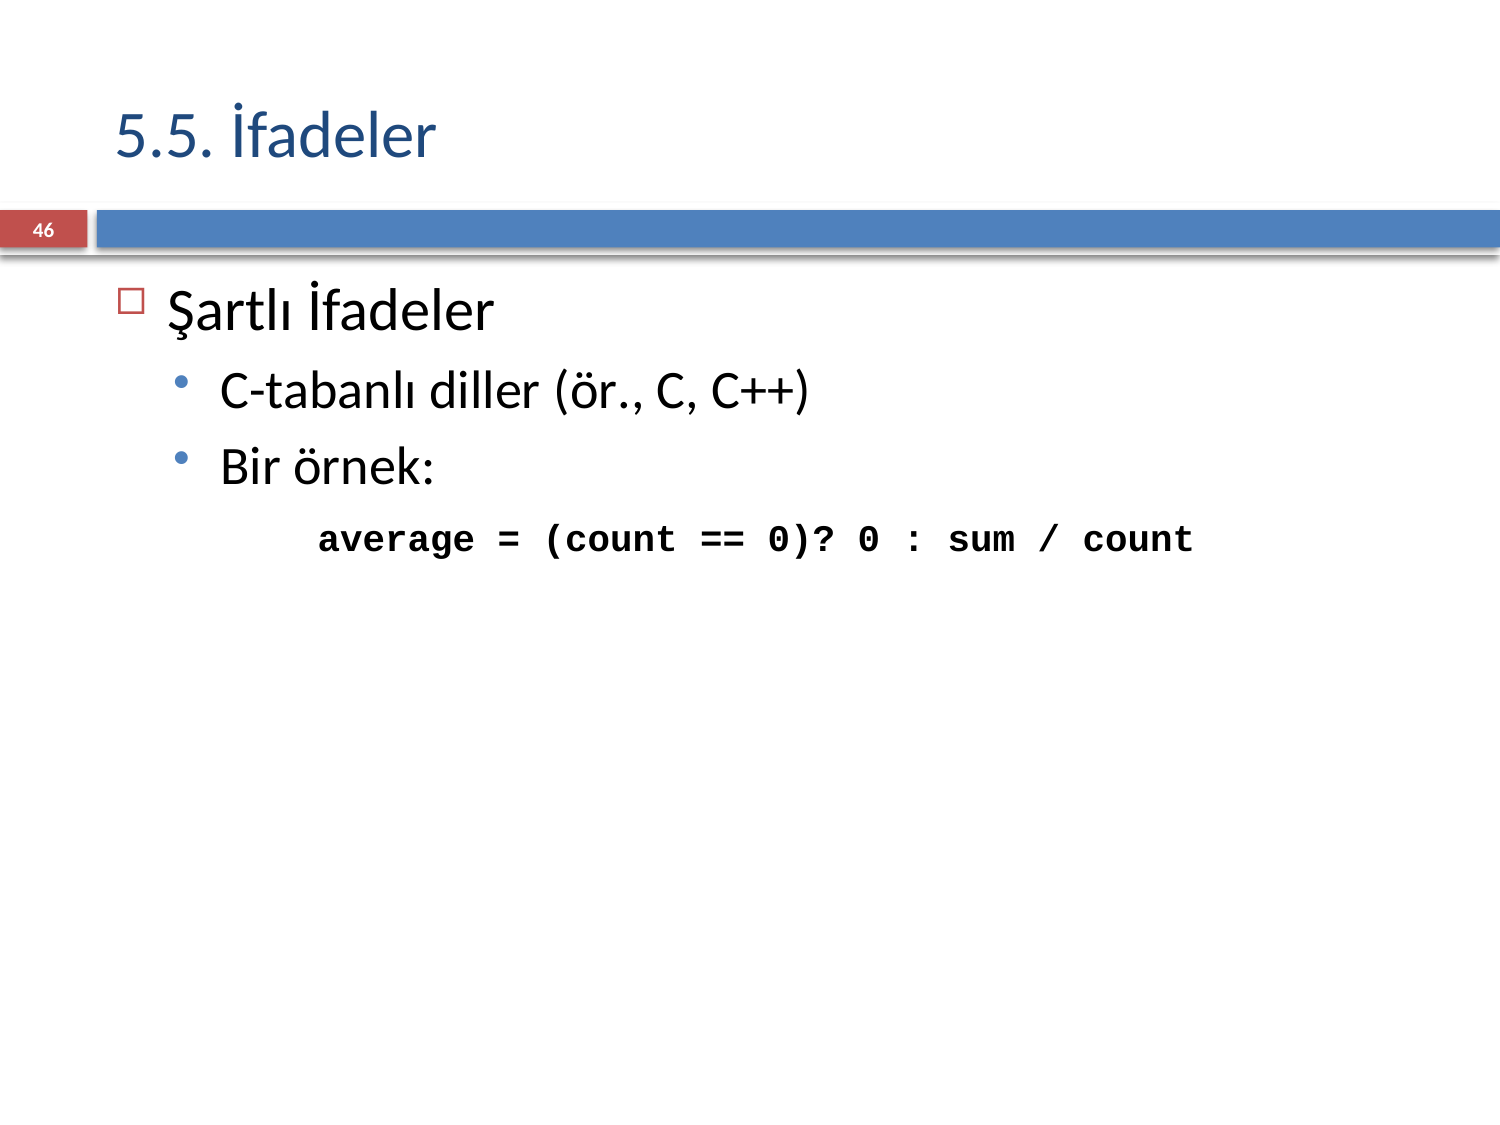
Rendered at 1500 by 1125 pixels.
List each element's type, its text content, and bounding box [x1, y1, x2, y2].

list Şartlı İfadeler C-tabanlı diller (ör., C, C++) Bir örnek: average = (count == 0)? 0 : sum / count [100, 262, 1438, 1005]
title 5.5. İfadeler [99, 37, 1438, 225]
slide_number 46 [0, 208, 88, 249]
